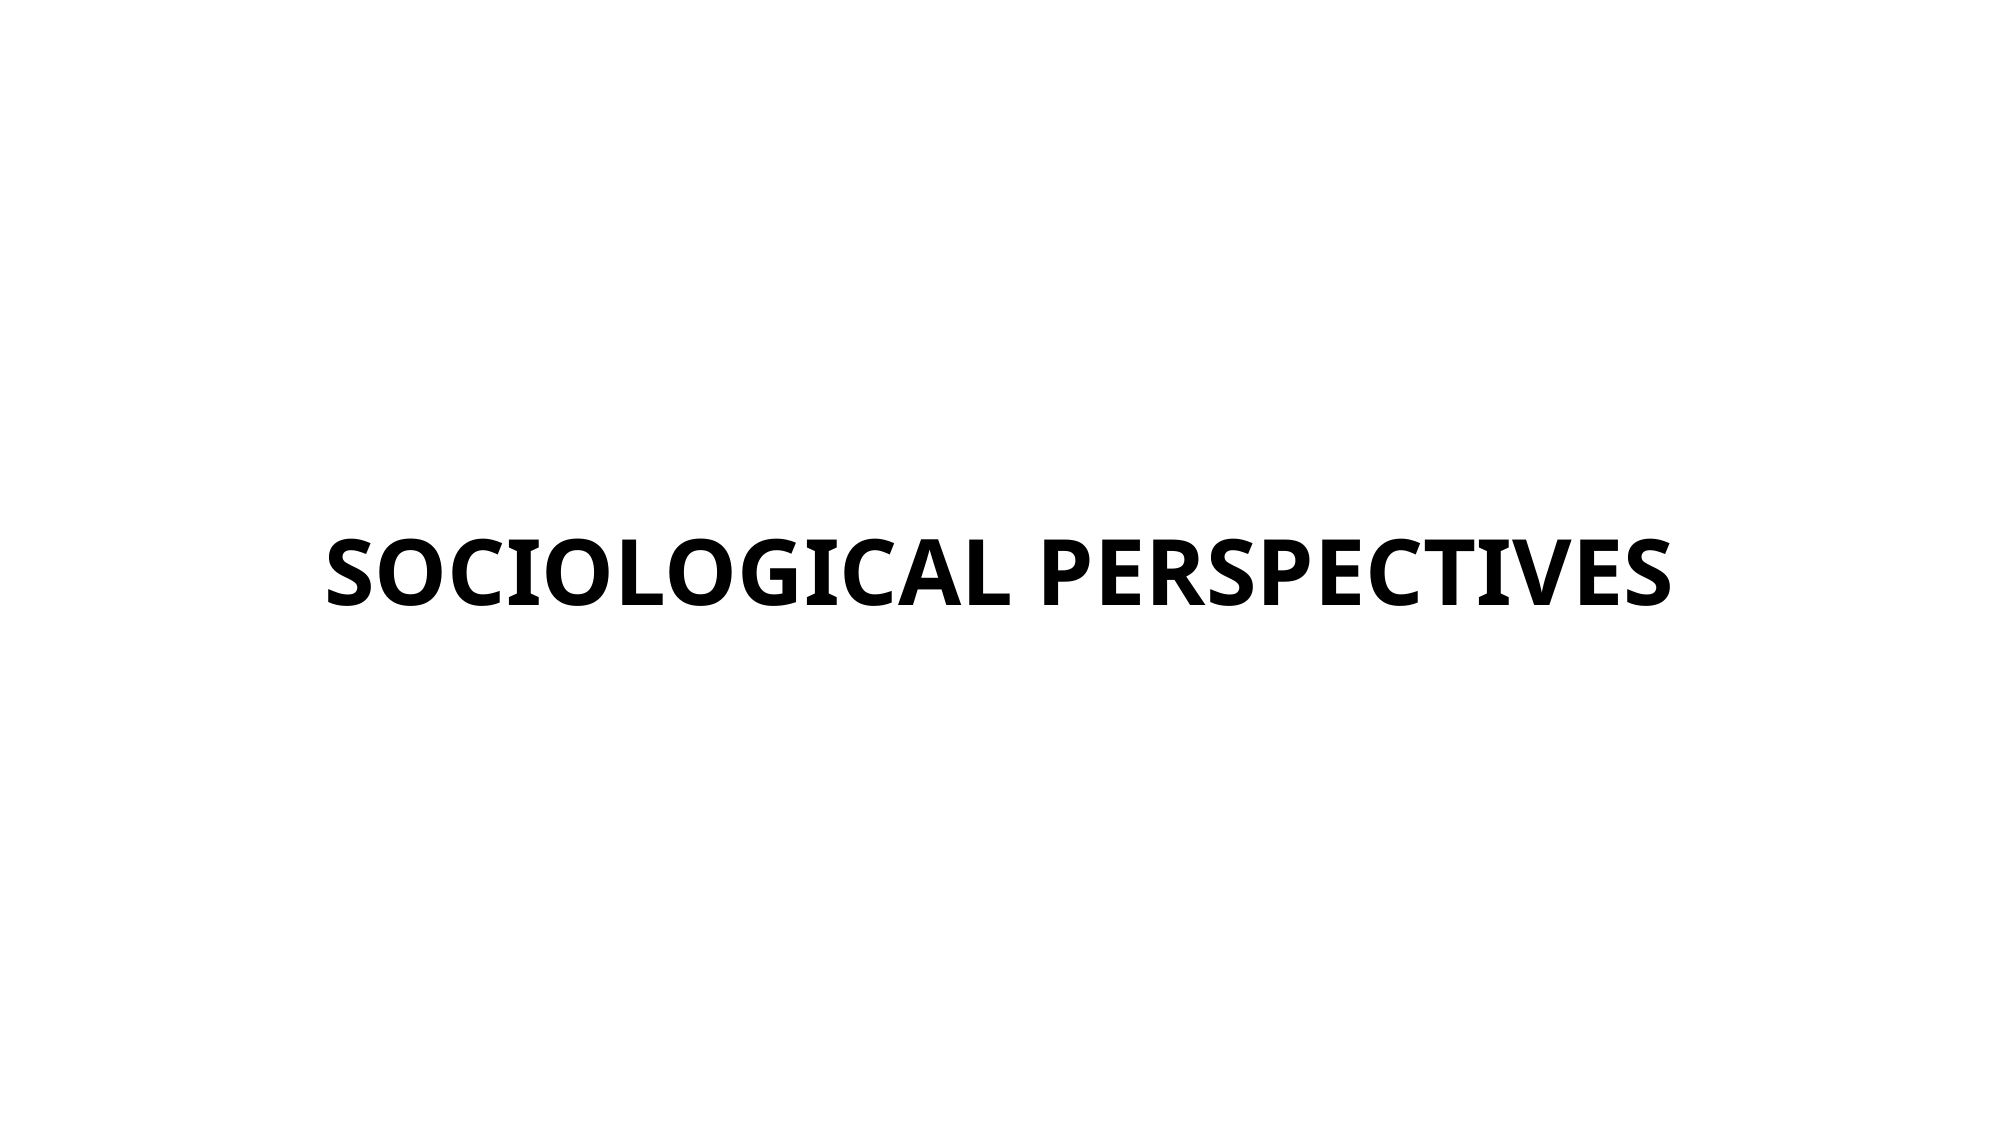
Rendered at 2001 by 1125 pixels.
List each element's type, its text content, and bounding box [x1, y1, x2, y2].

list SOCIOLOGICAL PERSPECTIVES [137, 147, 1863, 1014]
